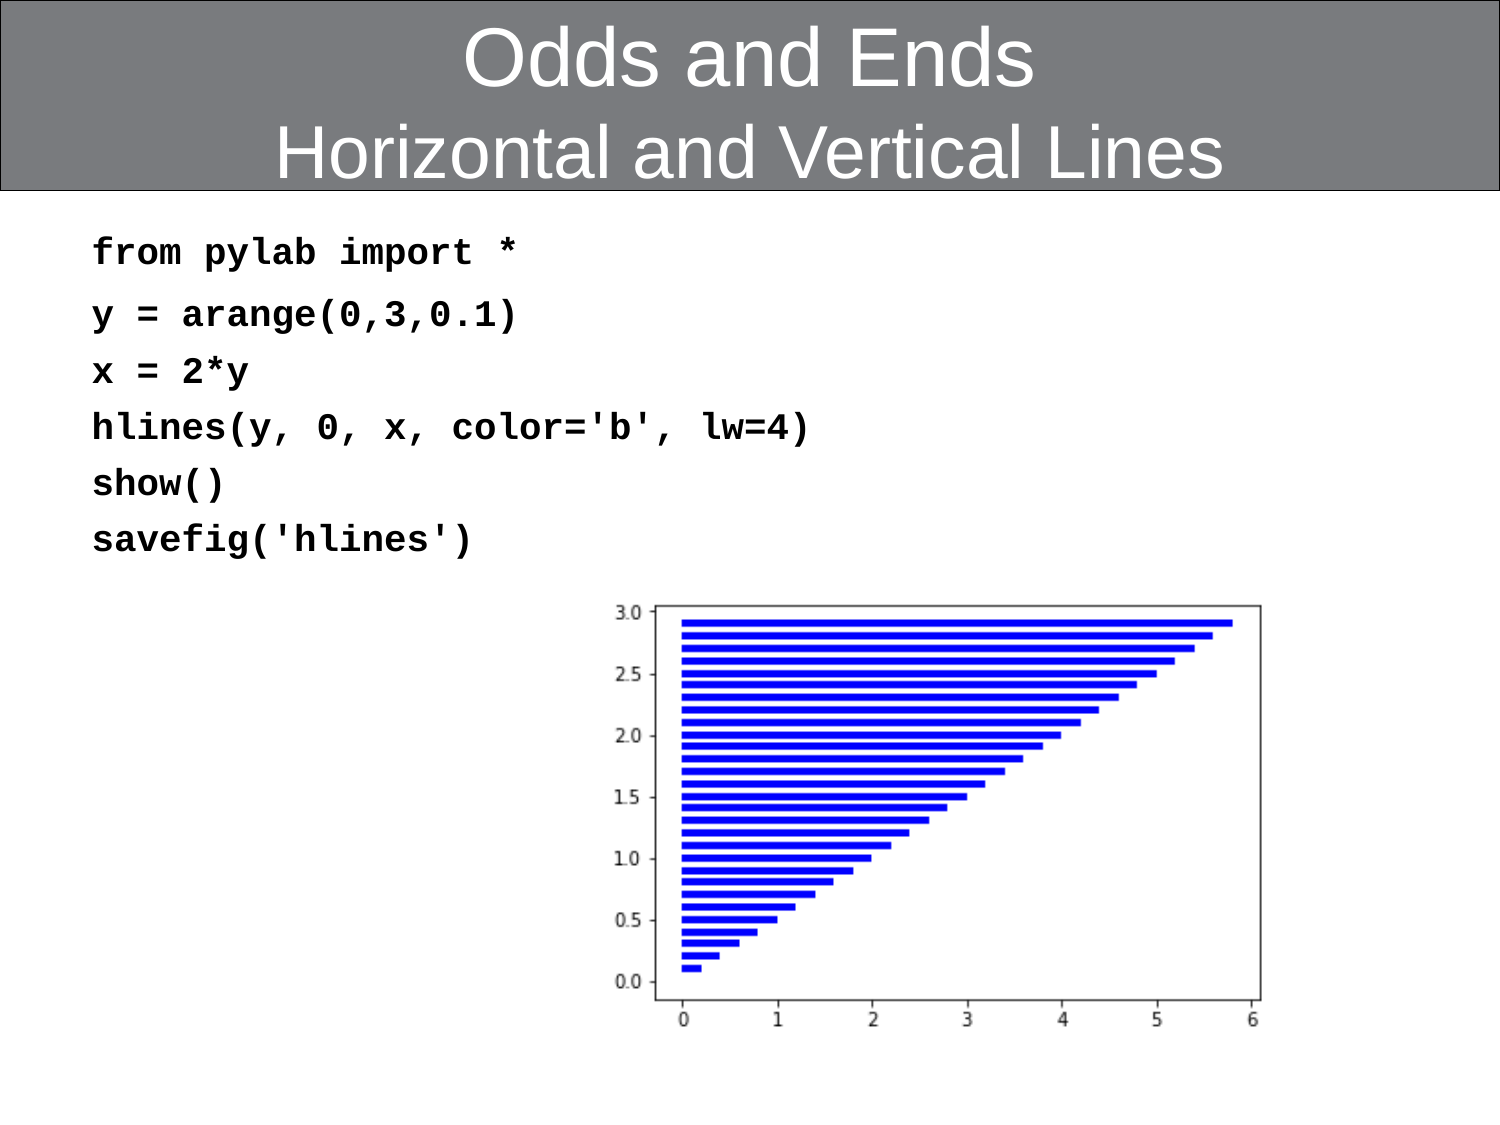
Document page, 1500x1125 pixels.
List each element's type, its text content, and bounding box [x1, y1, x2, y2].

picture [590, 591, 1271, 1034]
list from pylab import * y = arange(0,3,0.1) x = 2*y hlines(y, 0, x, color='b', lw=4) show() savefig('hlines') [76, 219, 1427, 598]
title Odds and Ends Horizontal and Vertical Lines [0, 0, 1500, 197]
